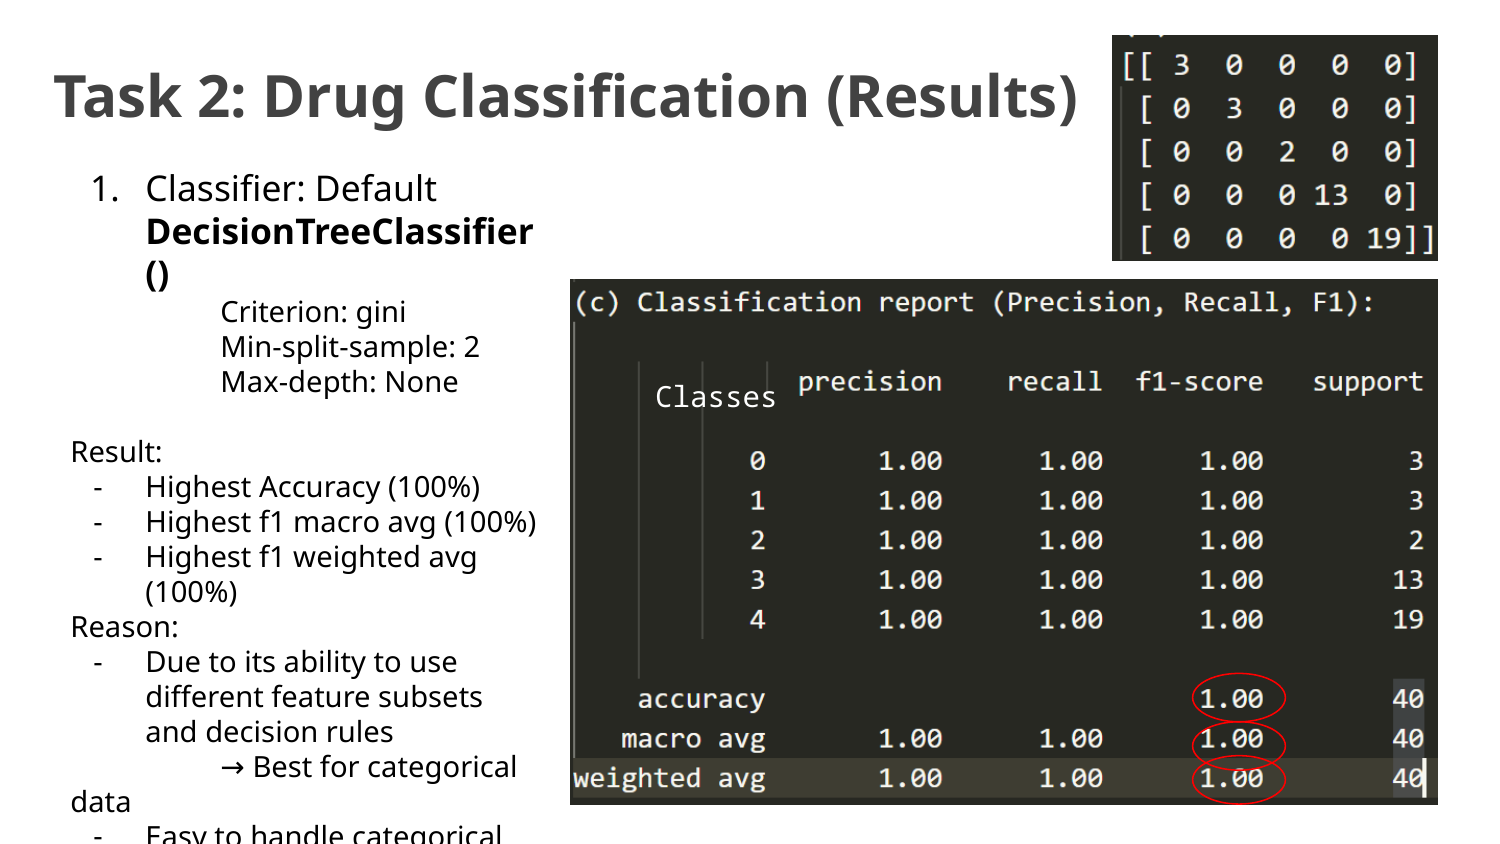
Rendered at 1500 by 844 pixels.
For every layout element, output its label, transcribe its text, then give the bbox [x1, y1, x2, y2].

title Task 2: Drug Classification (Results) [38, 43, 1107, 152]
text_box Classifier: Default DecisionTreeClassifier() Criterion: gini Min-split-sample: 2 Max-depth: None Result: Highest Accuracy (100%) Highest f1 macro avg (100%) Highest f1 weighted avg (100%) Reason: Due to its ability to use different feature subsets and decision rules → Best for categorical data Easy to handle categorical and numerical variables [55, 151, 559, 844]
picture [570, 279, 1438, 806]
picture [1112, 34, 1438, 262]
